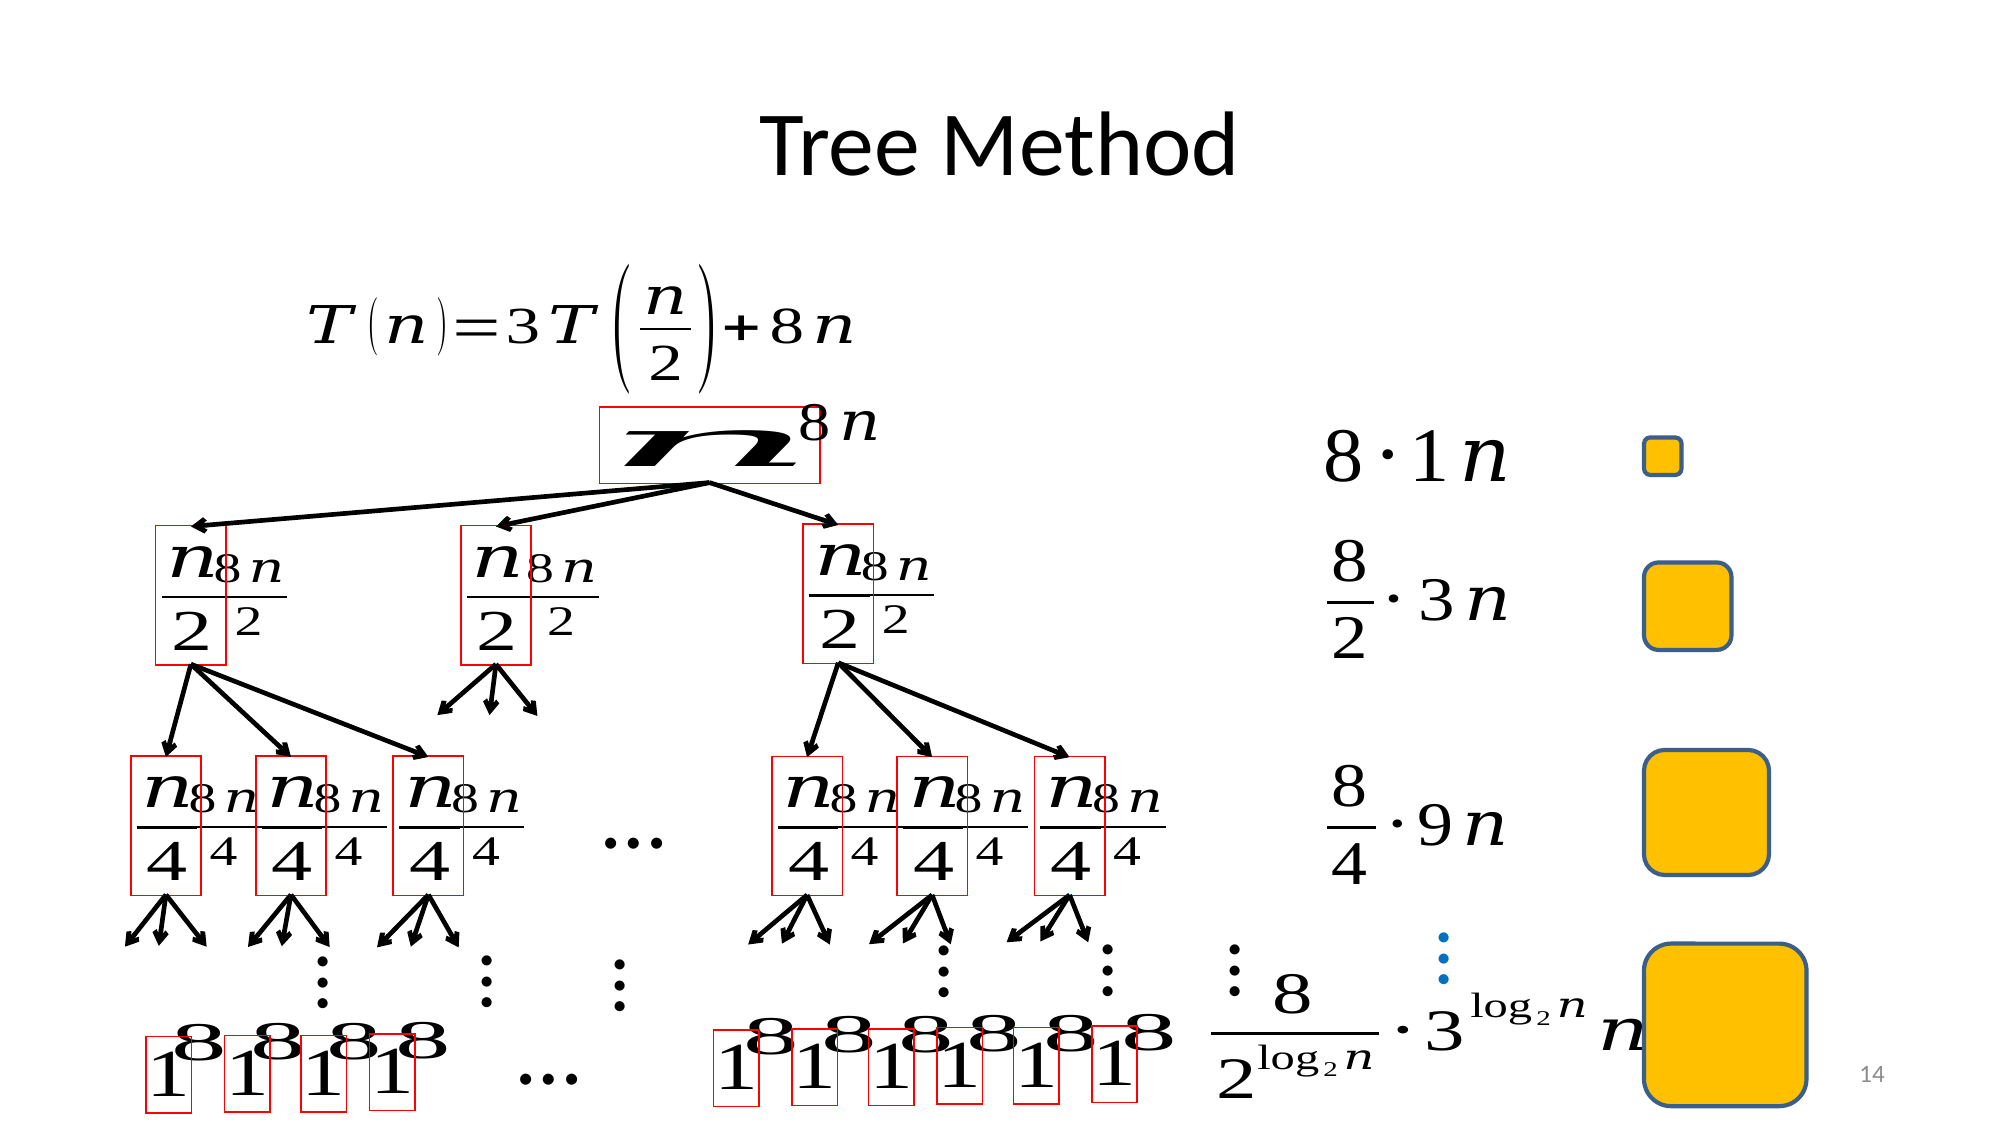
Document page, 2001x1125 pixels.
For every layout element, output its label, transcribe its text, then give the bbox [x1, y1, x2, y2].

title Tree Method [99, 45, 1900, 233]
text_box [156, 524, 873, 665]
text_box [1390, 690, 2000, 854]
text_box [165, 662, 1070, 758]
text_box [190, 482, 839, 527]
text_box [131, 749, 1105, 893]
text_box … [1357, 914, 1473, 1002]
slide_number 14 [1433, 1042, 1900, 1103]
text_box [146, 984, 1137, 1113]
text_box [124, 894, 1266, 1030]
